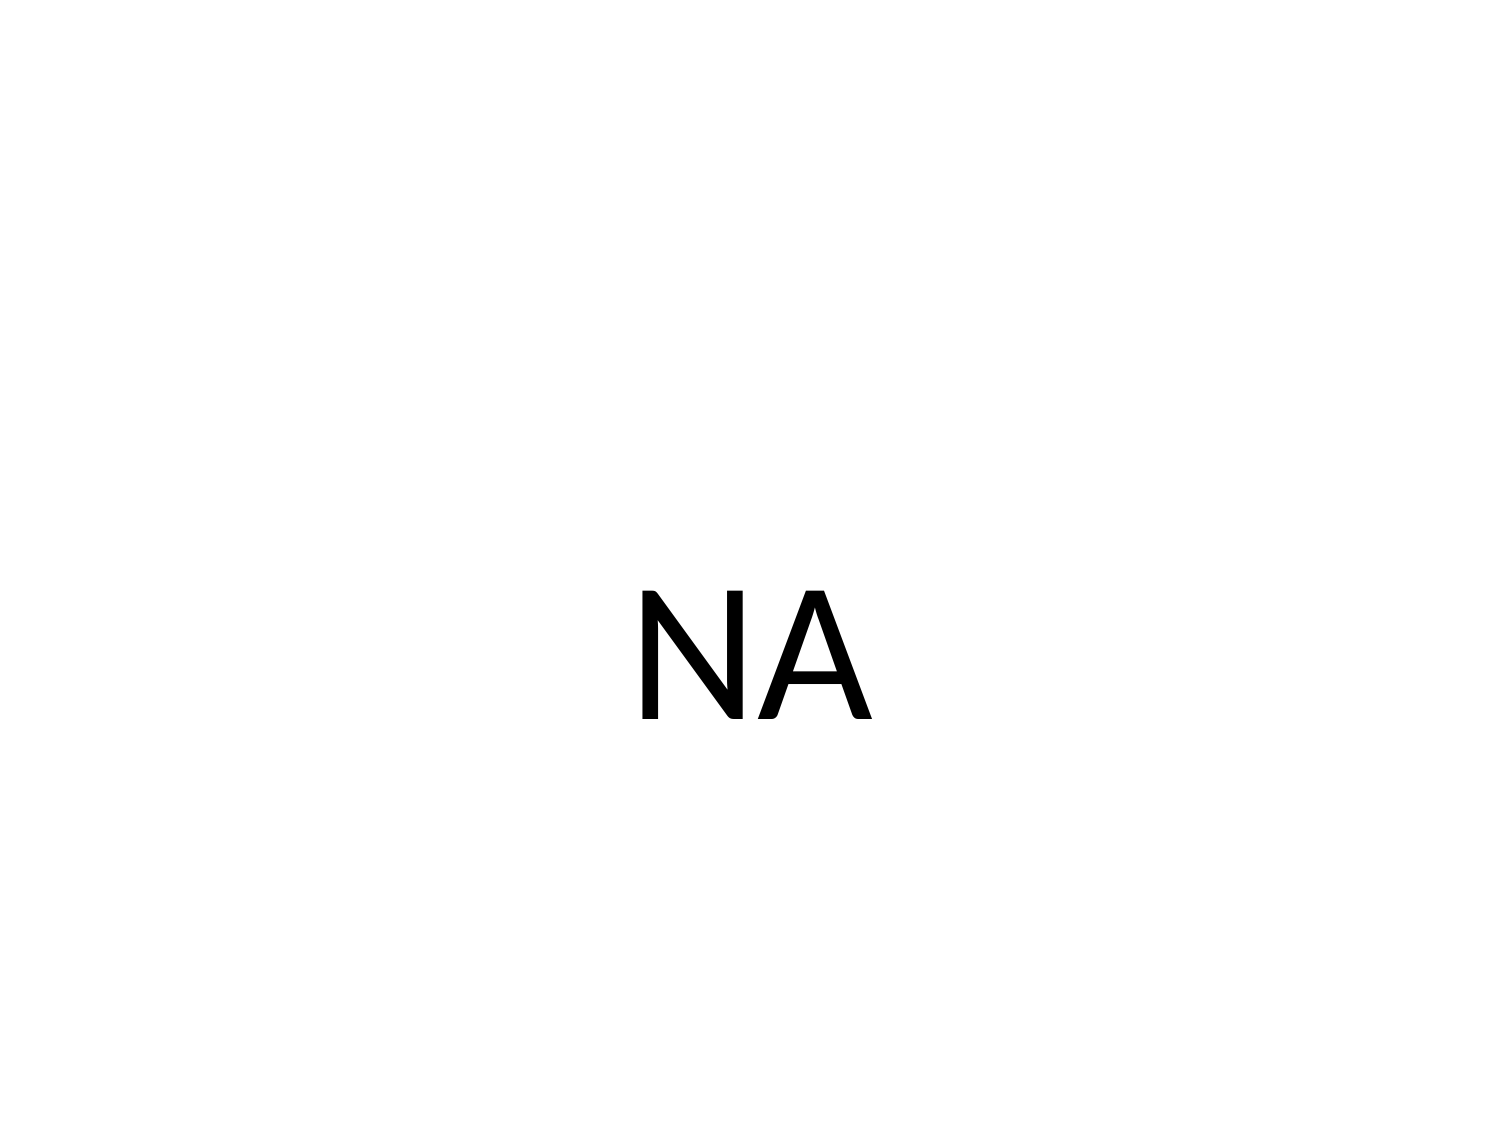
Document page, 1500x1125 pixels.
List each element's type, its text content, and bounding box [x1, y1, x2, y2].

text_box NA [614, 511, 889, 767]
